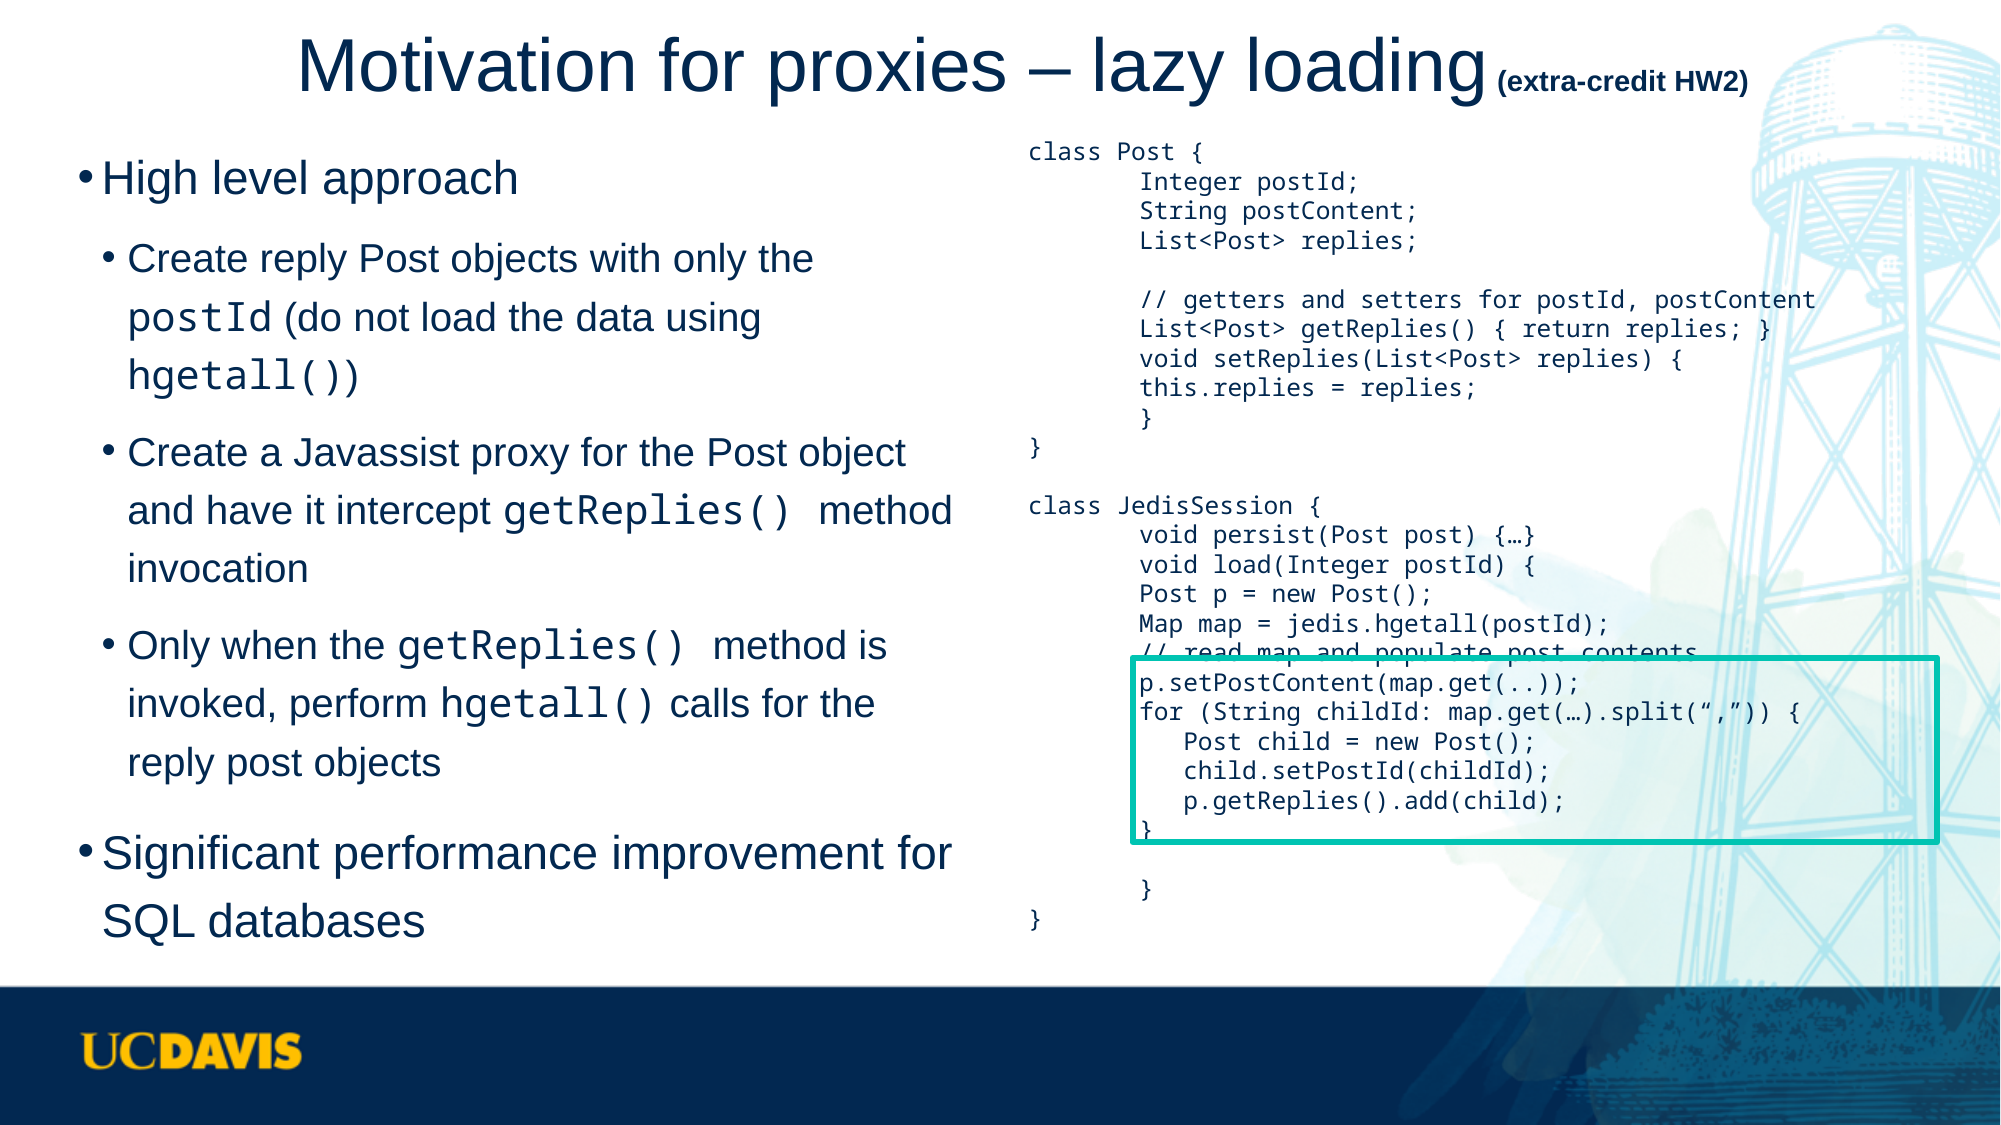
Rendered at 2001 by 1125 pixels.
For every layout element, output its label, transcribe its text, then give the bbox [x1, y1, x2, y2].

text_box [1132, 657, 1938, 843]
picture [0, 0, 2001, 1125]
list High level approach Create reply Post objects with only the postId (do not load the data using hgetall()) Create a Javassist proxy for the Post object and have it intercept getReplies() method invocation Only when the getReplies() method is invoked, perform hgetall() calls for the reply post objects Significant performance improvement for SQL databases [62, 128, 987, 957]
title Motivation for proxies – lazy loading (extra-credit HW2) [0, 0, 2000, 115]
list class Post { Integer postId; String postContent; List<Post> replies; // getters and setters for postId, postContent List<Post> getReplies() { return replies; } void setReplies(List<Post> replies) { this.replies = replies; } } class JedisSession { void persist(Post post) {…} void load(Integer postId) { Post p = new Post(); Map map = jedis.hgetall(postId); // read map and populate post contents p.setPostContent(map.get(..)); for (String childId: map.get(…).split(“,”)) { Post child = new Post(); child.setPostId(childId); p.getReplies().add(child); } } } [1013, 128, 1938, 957]
